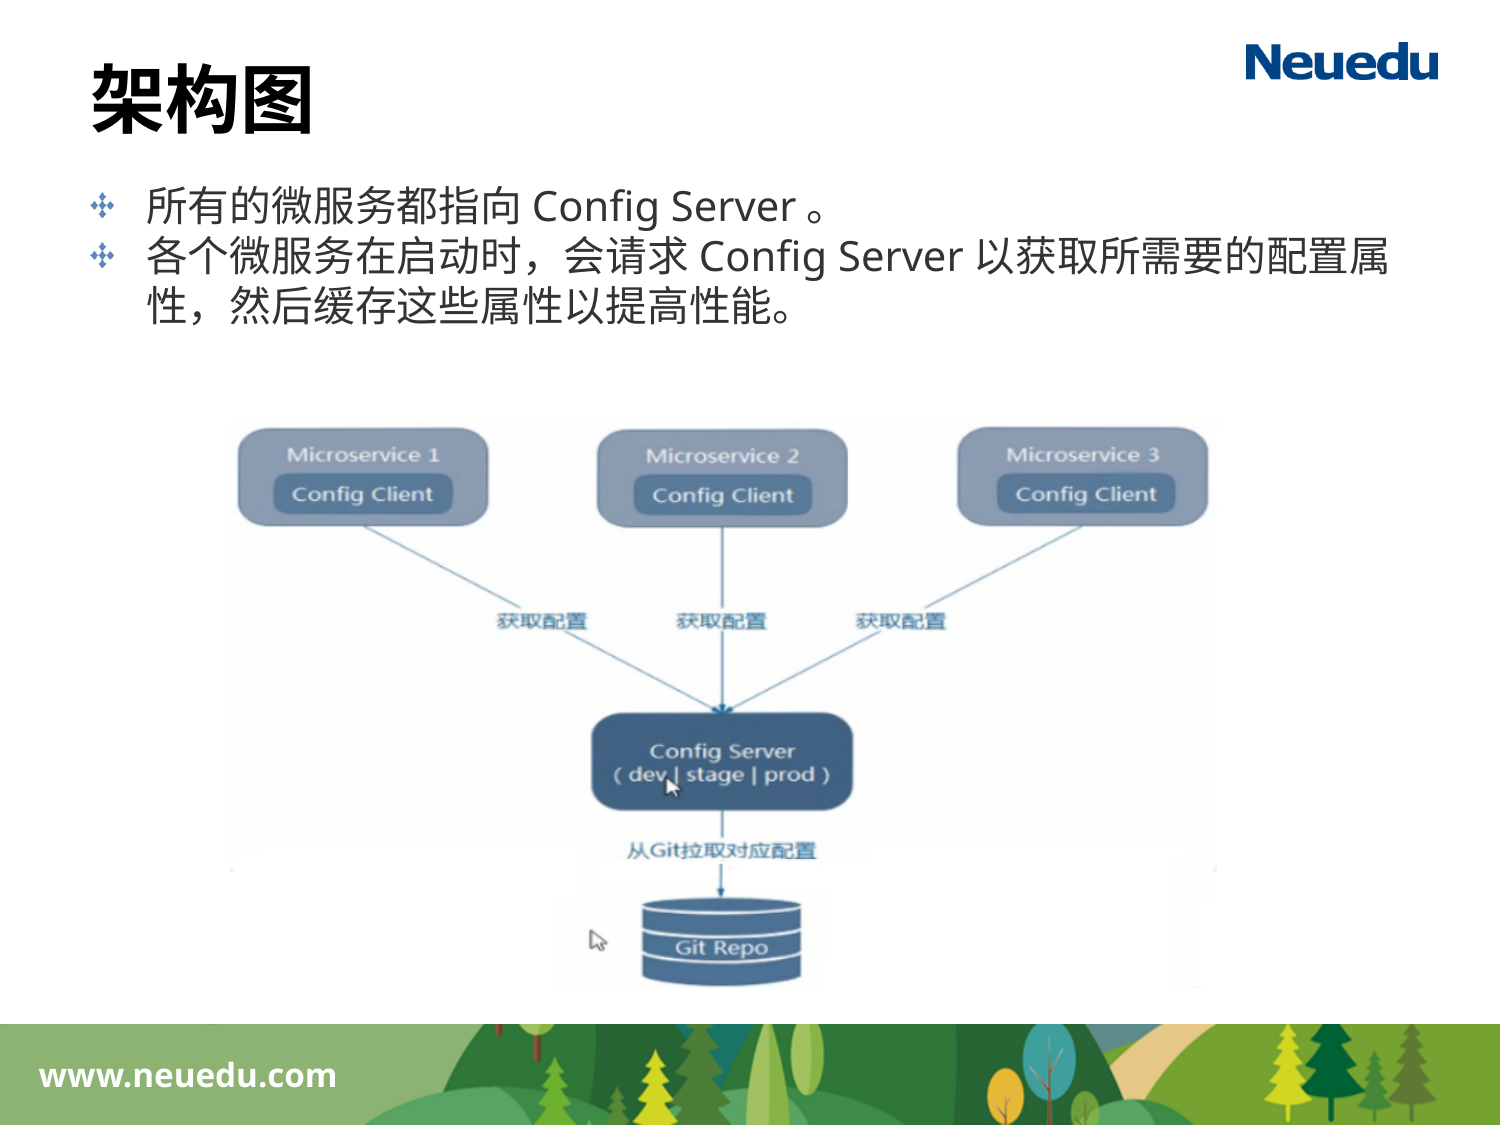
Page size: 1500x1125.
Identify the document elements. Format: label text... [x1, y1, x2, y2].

title 架构图 [74, 44, 1426, 151]
picture [0, 1024, 1500, 1125]
picture [229, 396, 1217, 988]
picture [90, 242, 114, 268]
list 所有的微服务都指向Config Server。 各个微服务在启动时，会请求Config Server以获取所需要的配置属性，然后缓存这些属性以提高性能。 [75, 172, 1412, 988]
picture [90, 192, 114, 218]
picture [1246, 42, 1438, 80]
